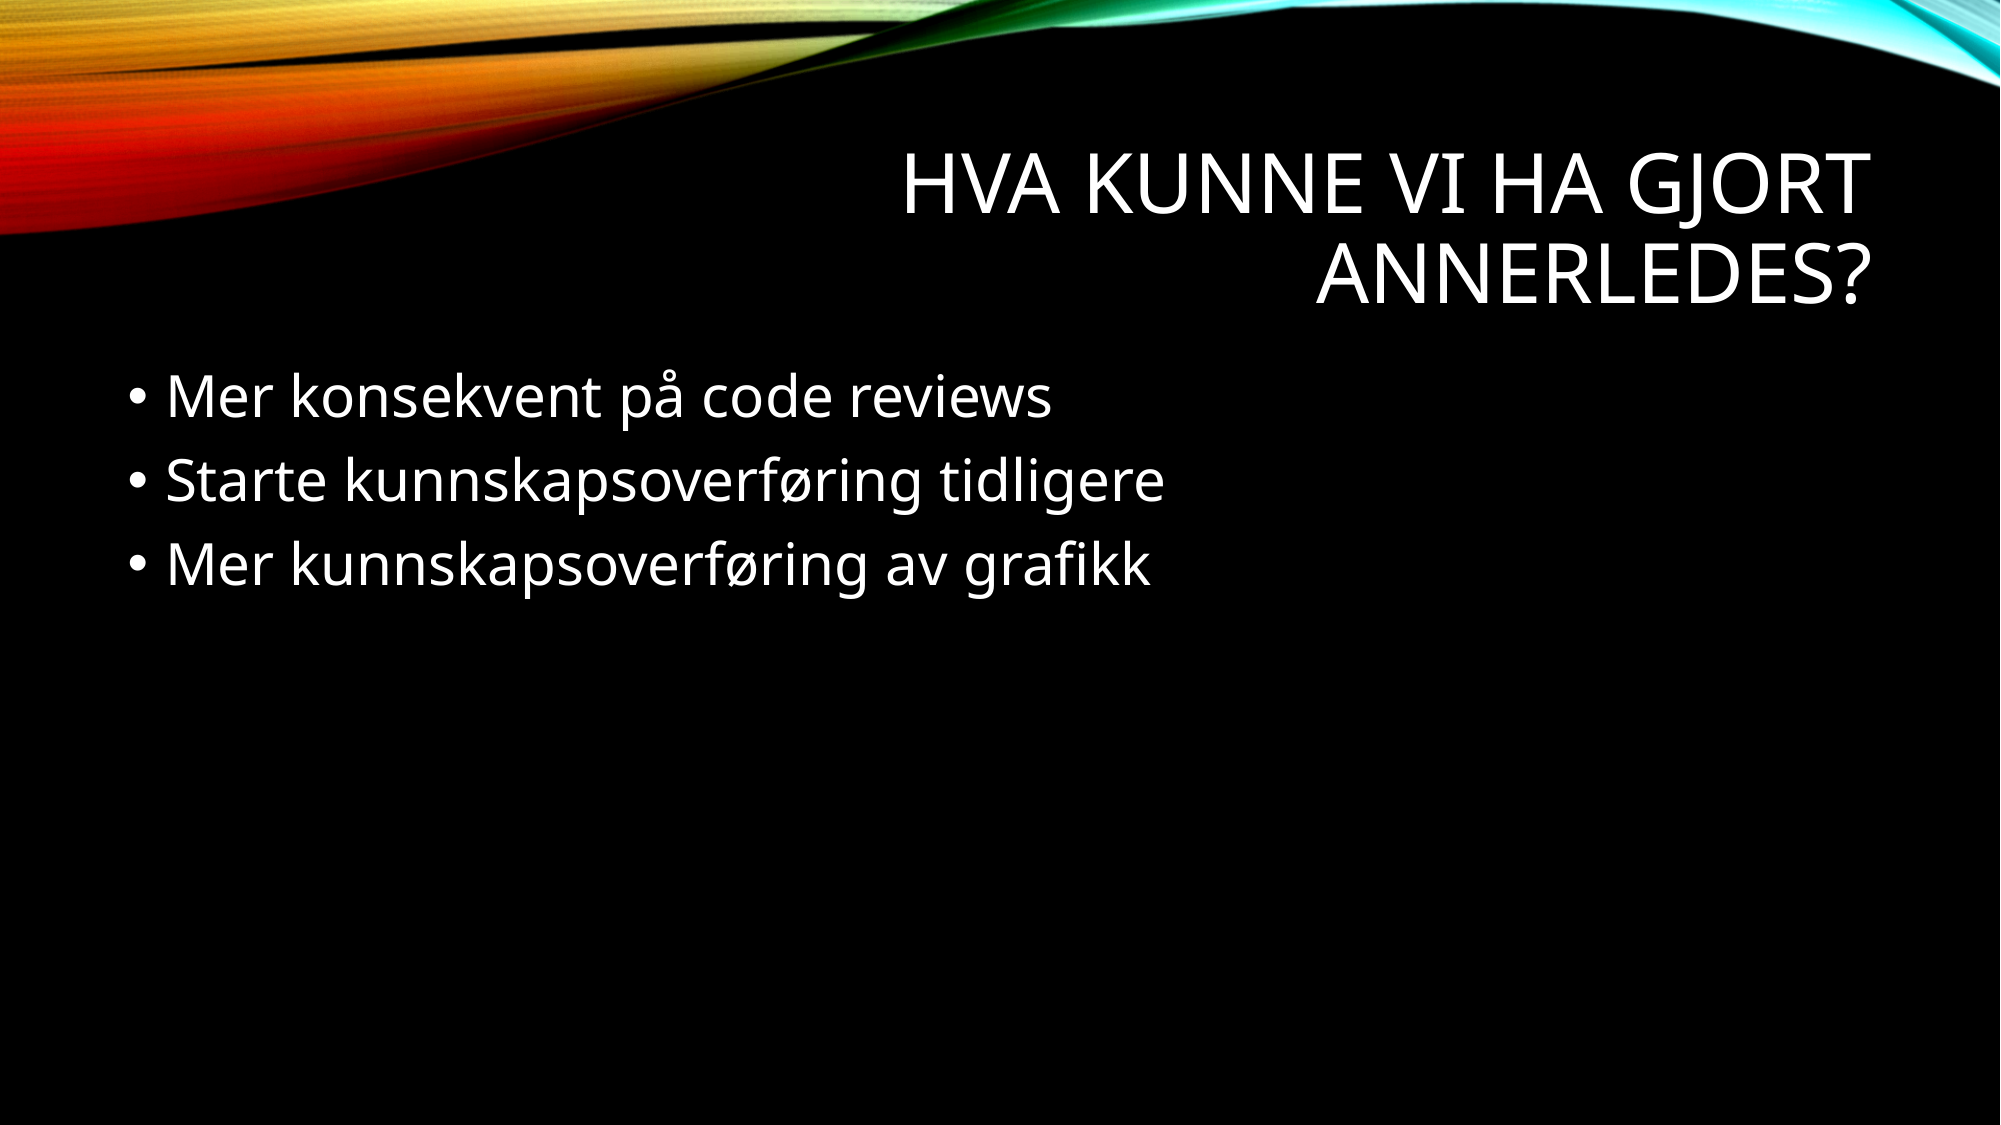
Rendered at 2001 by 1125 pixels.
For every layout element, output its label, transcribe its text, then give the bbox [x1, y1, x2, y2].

title Hva kunne vi ha gjort annerledes? [474, 125, 1888, 338]
picture [0, 0, 2000, 237]
list Mer konsekvent på code reviews Starte kunnskapsoverføring tidligere Mer kunnskapsoverføring av grafikk [112, 360, 1888, 1021]
